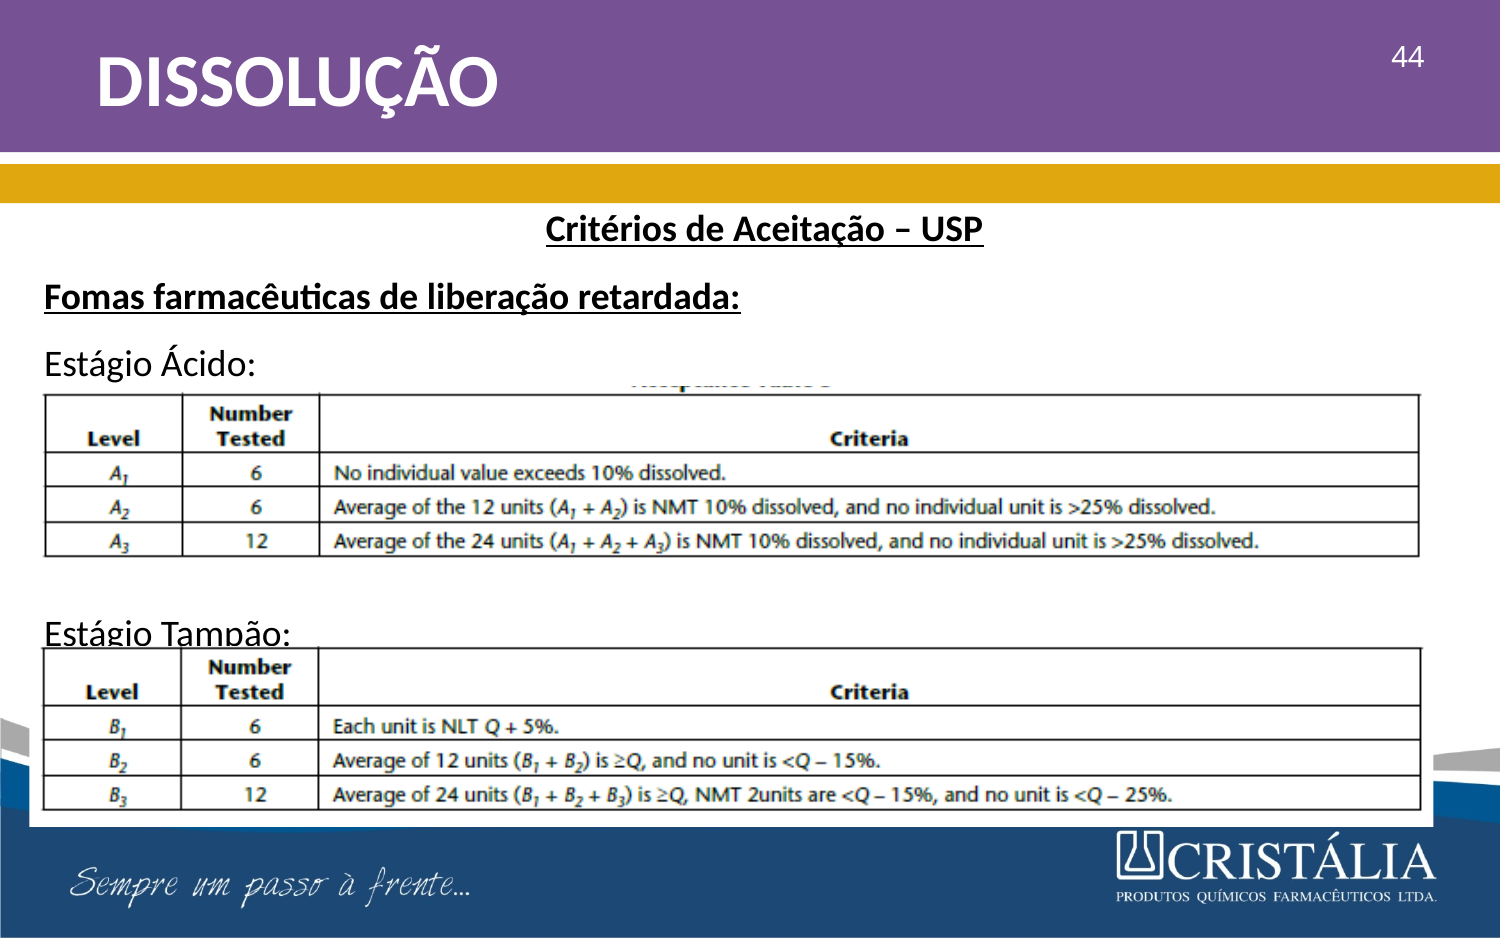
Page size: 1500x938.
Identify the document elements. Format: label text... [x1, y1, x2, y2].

picture [29, 385, 1424, 568]
picture [0, 645, 1500, 938]
text_box Critérios de Aceitação – USP Fomas farmacêuticas de liberação retardada: Estágio Ácido: Estágio Tampão: [29, 174, 1500, 730]
slide_number 44 [1362, 33, 1454, 83]
title DISSOLUÇÃO [81, 0, 1322, 153]
